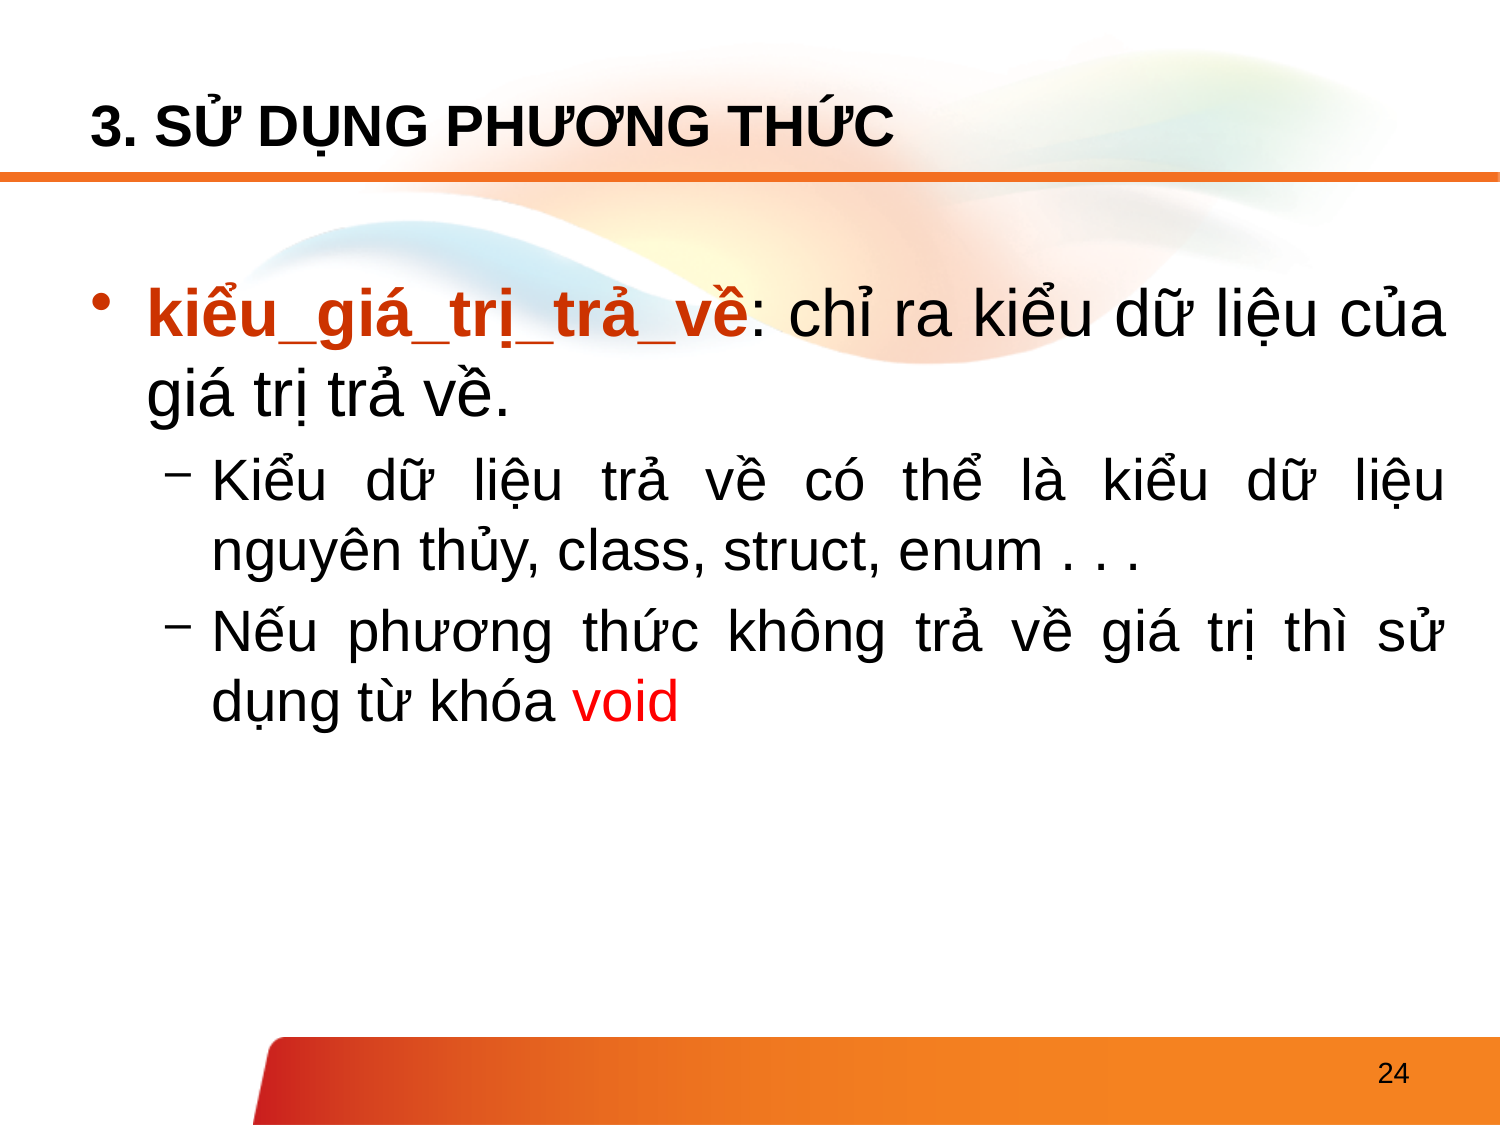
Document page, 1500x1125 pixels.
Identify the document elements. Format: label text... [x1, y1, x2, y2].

picture [225, 0, 1500, 262]
picture [0, 172, 75, 182]
title 3. SỬ DỤNG PHƯƠNG THỨC [75, 29, 1325, 218]
slide_number 24 [1074, 1046, 1426, 1125]
picture [253, 1037, 1500, 1125]
list kiểu_giá_trị_trả_về: chỉ ra kiểu dữ liệu của giá trị trả về. Kiểu dữ liệu trả về có thể là kiểu dữ liệu nguyên thủy, class, struct, enum . . . Nếu phương thức không trả về giá trị thì sử dụng từ khóa void [75, 262, 1463, 1005]
